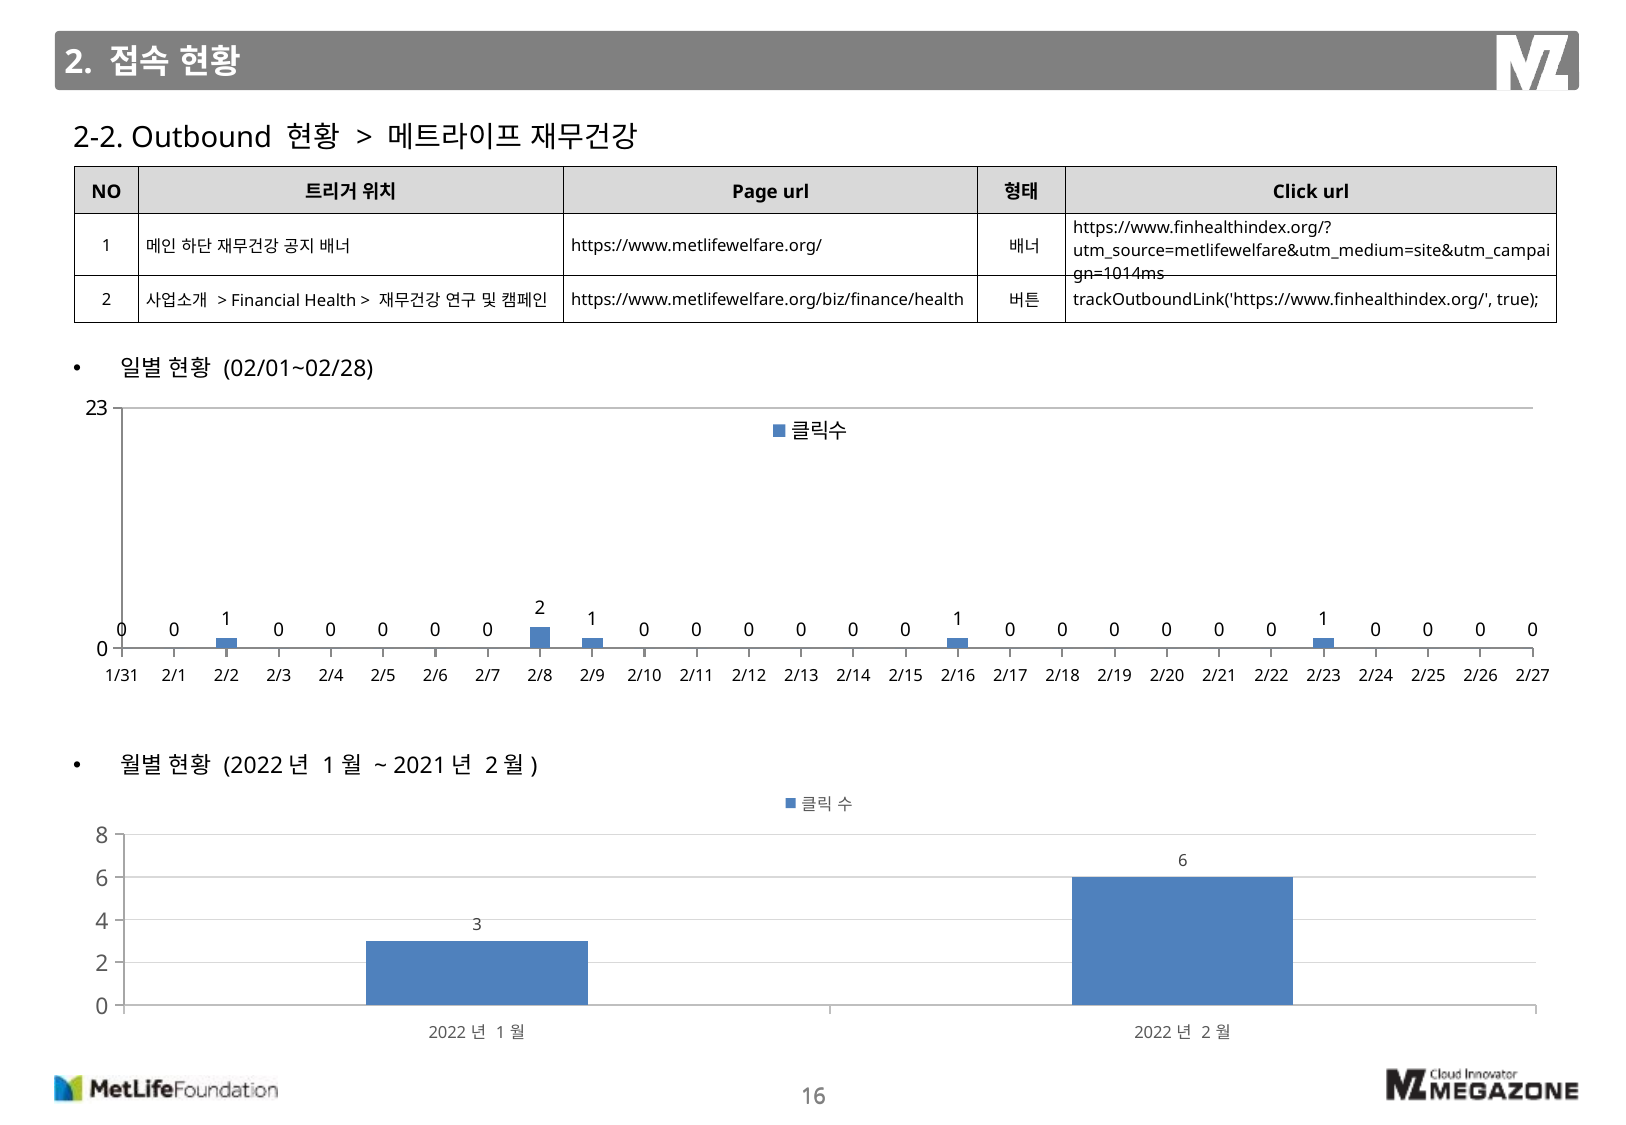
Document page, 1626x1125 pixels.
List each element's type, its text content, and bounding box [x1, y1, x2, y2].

picture [1496, 35, 1568, 90]
table_cell 사업소개 > Financial Health > 재무건강 연구 및 캠페인 [139, 276, 563, 322]
table_header 트리거 위치 [139, 167, 563, 213]
table_header NO [75, 167, 138, 213]
text_box 월별 현황 (2022년 1월 ~ 2021년 2월) [65, 743, 1484, 786]
table_cell https://www.metlifewelfare.org/ [564, 214, 977, 275]
table_cell 1 [75, 214, 138, 275]
table_header Click url [1066, 167, 1556, 213]
table_cell https://www.metlifewelfare.org/biz/finance/health [564, 276, 977, 322]
text_box 일별 현황 (02/01~02/28) [65, 346, 1255, 389]
table_cell 버튼 [978, 276, 1065, 322]
table_cell https://www.finhealthindex.org/?utm_source=metlifewelfare&utm_medium=site&utm_campaign=1014ms [1066, 214, 1556, 275]
table_header 형태 [978, 167, 1065, 213]
table_cell 2 [75, 276, 138, 322]
table_cell 메인 하단 재무건강 공지 배너 [139, 214, 563, 275]
chart [74, 779, 1559, 1060]
table_cell 배너 [978, 214, 1065, 275]
text_box 2-2. Outbound 현황 > 메트라이프 재무건강 [65, 110, 1255, 161]
text_box 16 [754, 1076, 873, 1118]
picture [1385, 1067, 1580, 1102]
text_box 2. 접속 현황 [56, 32, 303, 88]
picture [54, 1075, 278, 1104]
chart [74, 391, 1553, 696]
table_cell trackOutboundLink('https://www.finhealthindex.org/', true); [1066, 276, 1556, 322]
table_header Page url [564, 167, 977, 213]
